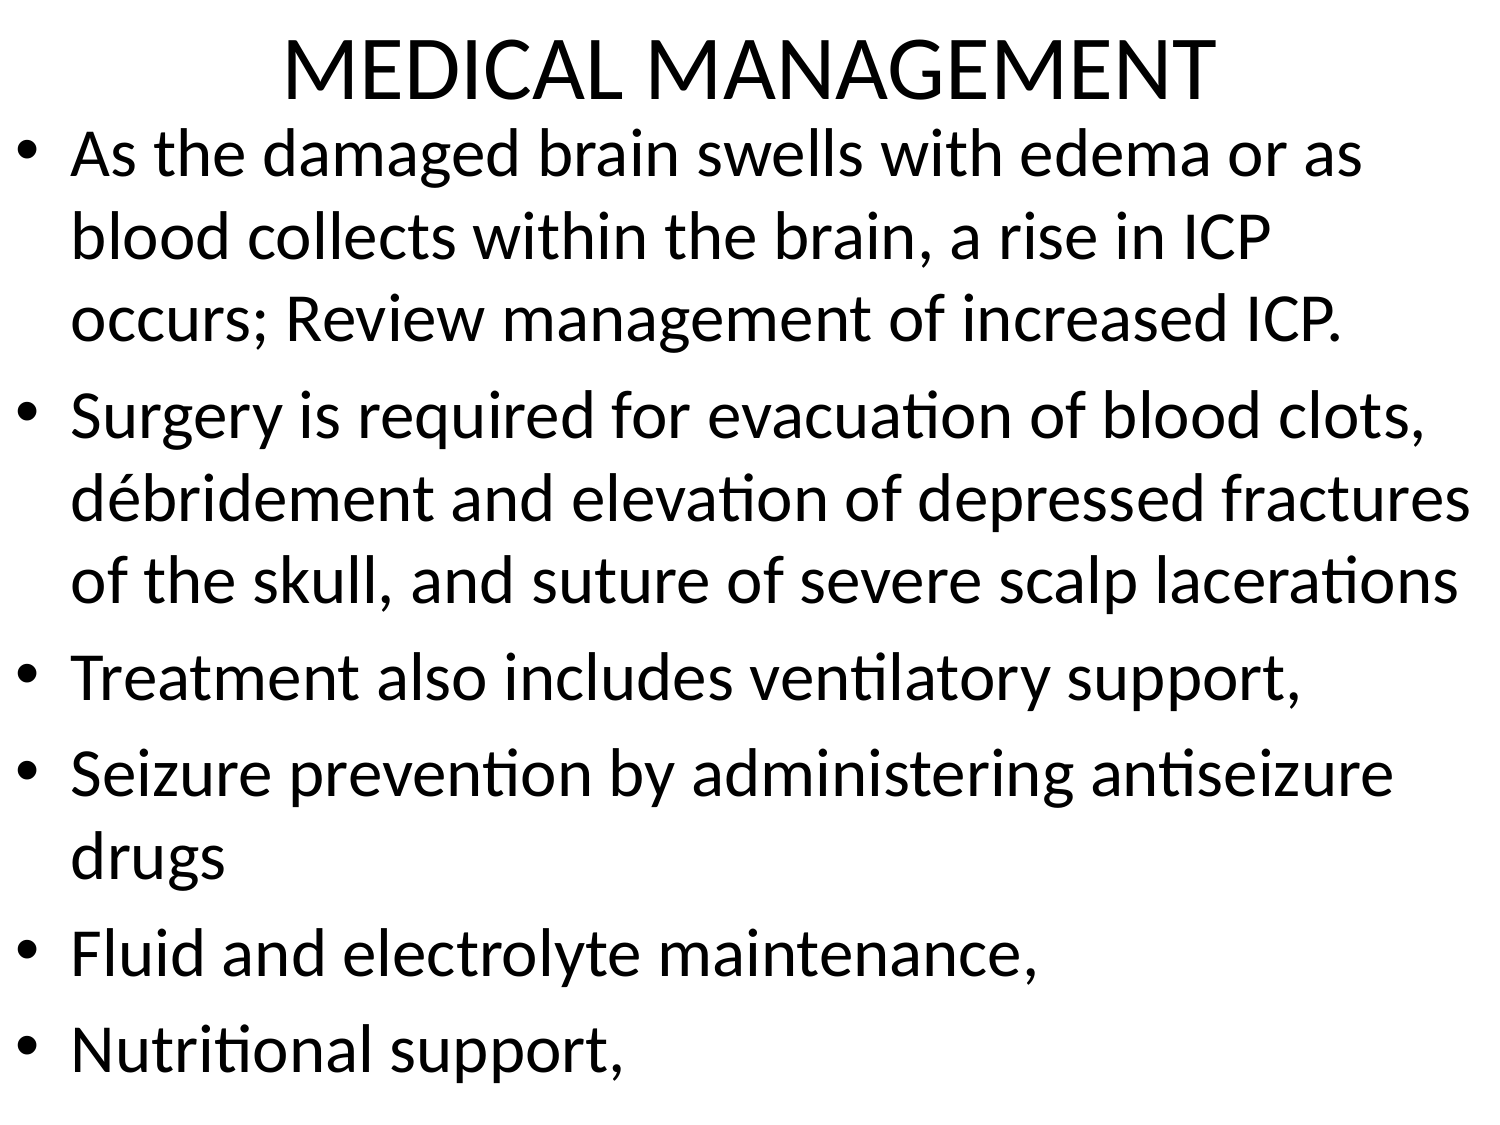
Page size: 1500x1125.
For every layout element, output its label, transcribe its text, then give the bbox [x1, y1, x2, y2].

title MEDICAL MANAGEMENT [75, 0, 1425, 99]
list As the damaged brain swells with edema or as blood collects within the brain, a rise in ICP occurs; Review management of increased ICP. Surgery is required for evacuation of blood clots, débridement and elevation of depressed fractures of the skull, and suture of severe scalp lacerations Treatment also includes ventilatory support, Seizure prevention by administering antiseizure drugs Fluid and electrolyte maintenance, Nutritional support, [0, 99, 1500, 1125]
